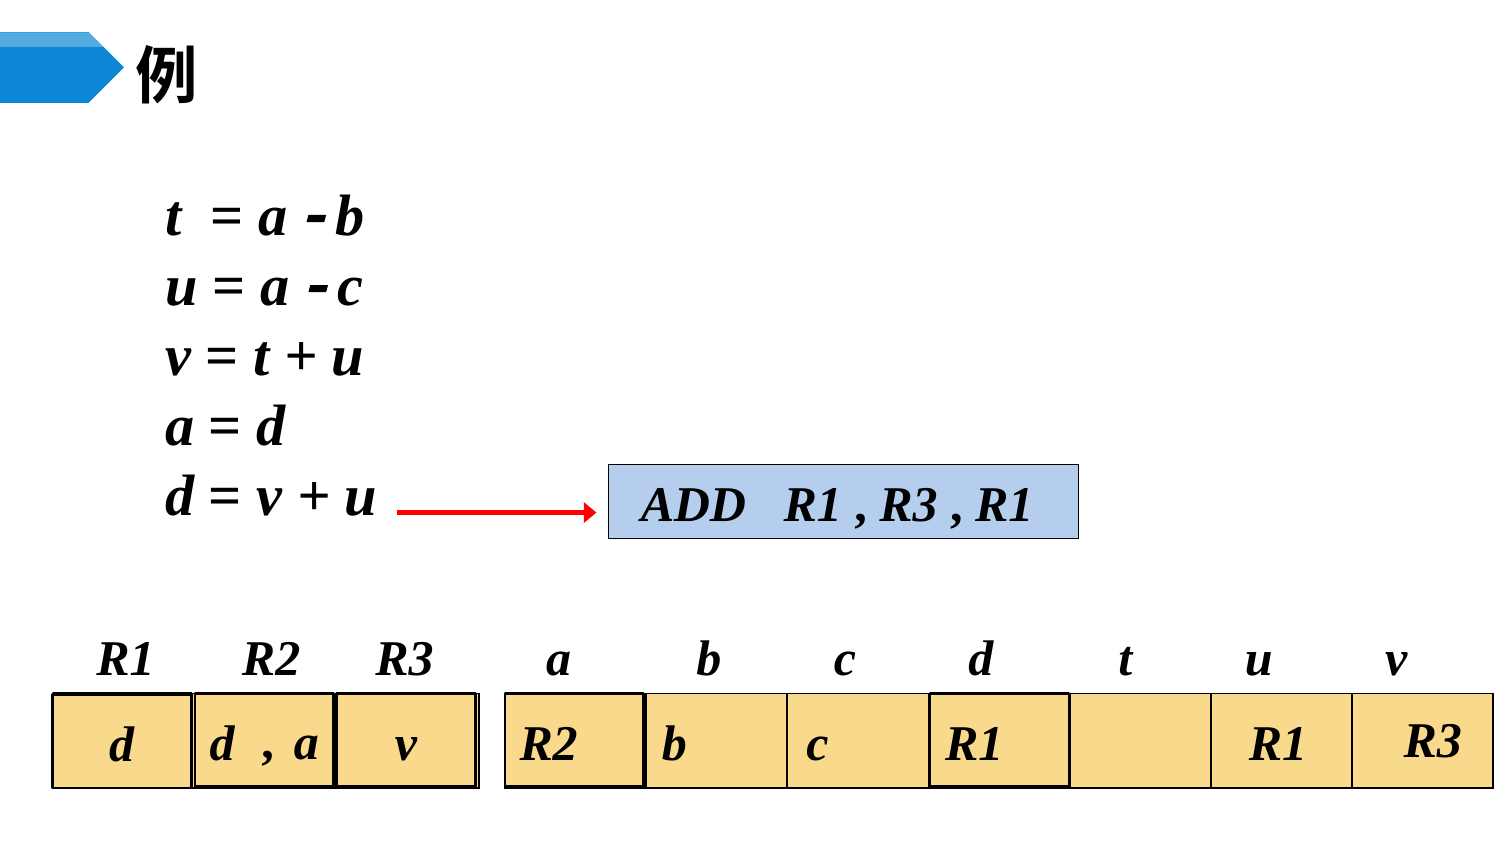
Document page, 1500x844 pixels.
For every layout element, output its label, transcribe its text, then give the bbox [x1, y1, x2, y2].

table_header [1071, 694, 1210, 787]
text_box v [335, 693, 477, 788]
text_box t = a  b u = a  c v = t + u a = d d = v + u [150, 181, 505, 604]
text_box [396, 463, 1079, 541]
text_box R2 [504, 693, 645, 788]
text_box R1 [929, 692, 1070, 788]
title 例 [123, 43, 1425, 103]
text_box R1 [1234, 703, 1322, 779]
text_box R1 R2 R3 a b c d t u v [53, 617, 1447, 693]
text_box d [194, 692, 335, 788]
table_header [647, 694, 786, 787]
table_header [1212, 694, 1351, 787]
text_box d [51, 693, 192, 789]
text_box b [647, 703, 715, 779]
text_box R3 [1388, 700, 1477, 776]
text_box c [791, 703, 857, 779]
text_box , [246, 700, 289, 776]
table_header [788, 694, 928, 787]
text_box a [254, 702, 342, 777]
table_header [1353, 694, 1492, 787]
